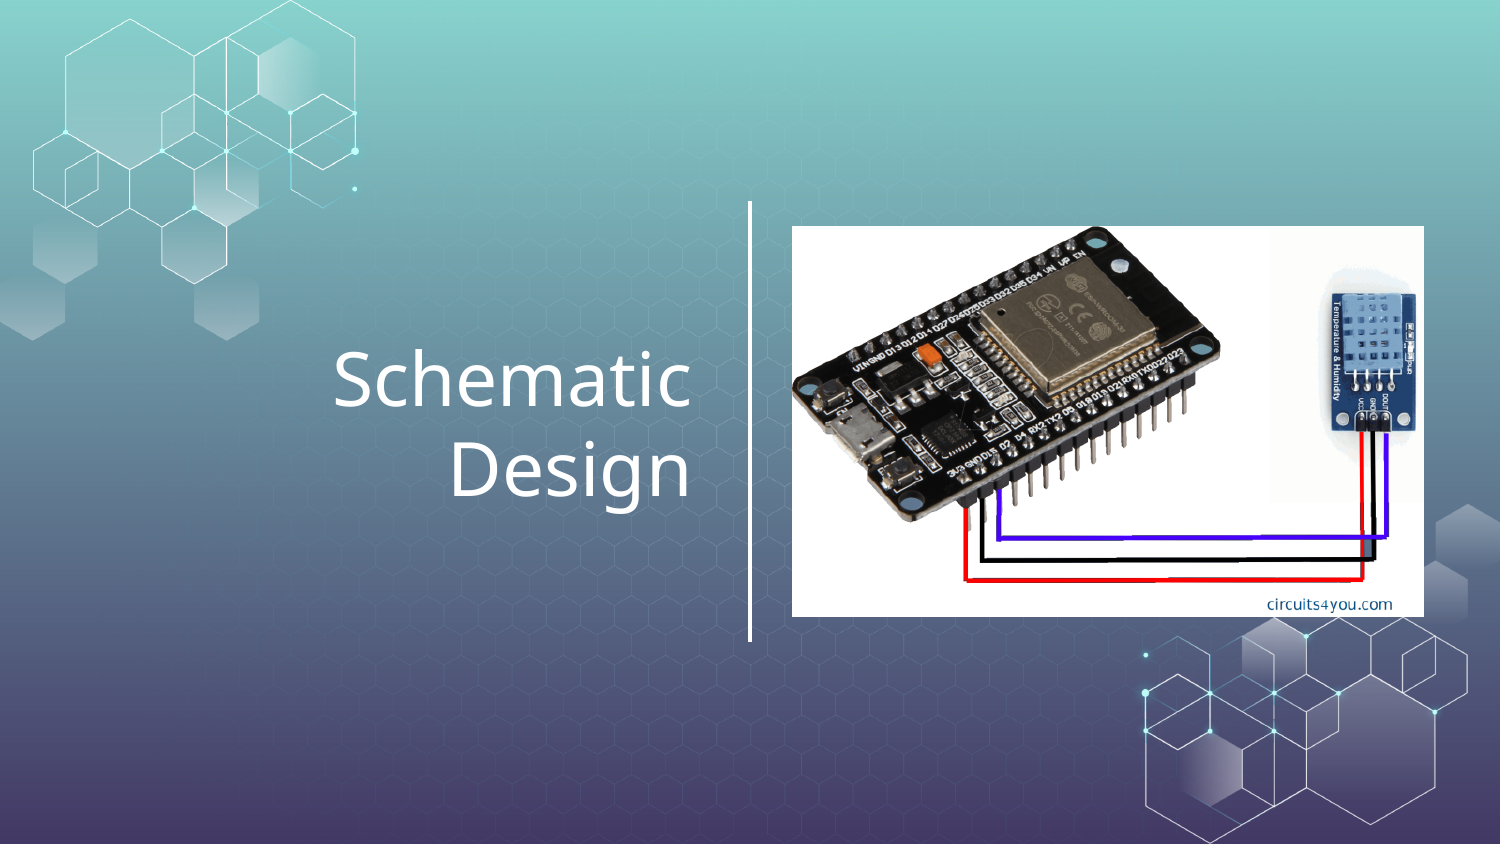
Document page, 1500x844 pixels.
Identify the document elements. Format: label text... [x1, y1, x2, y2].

picture [0, 0, 1500, 844]
title Schematic Design [58, 366, 708, 477]
